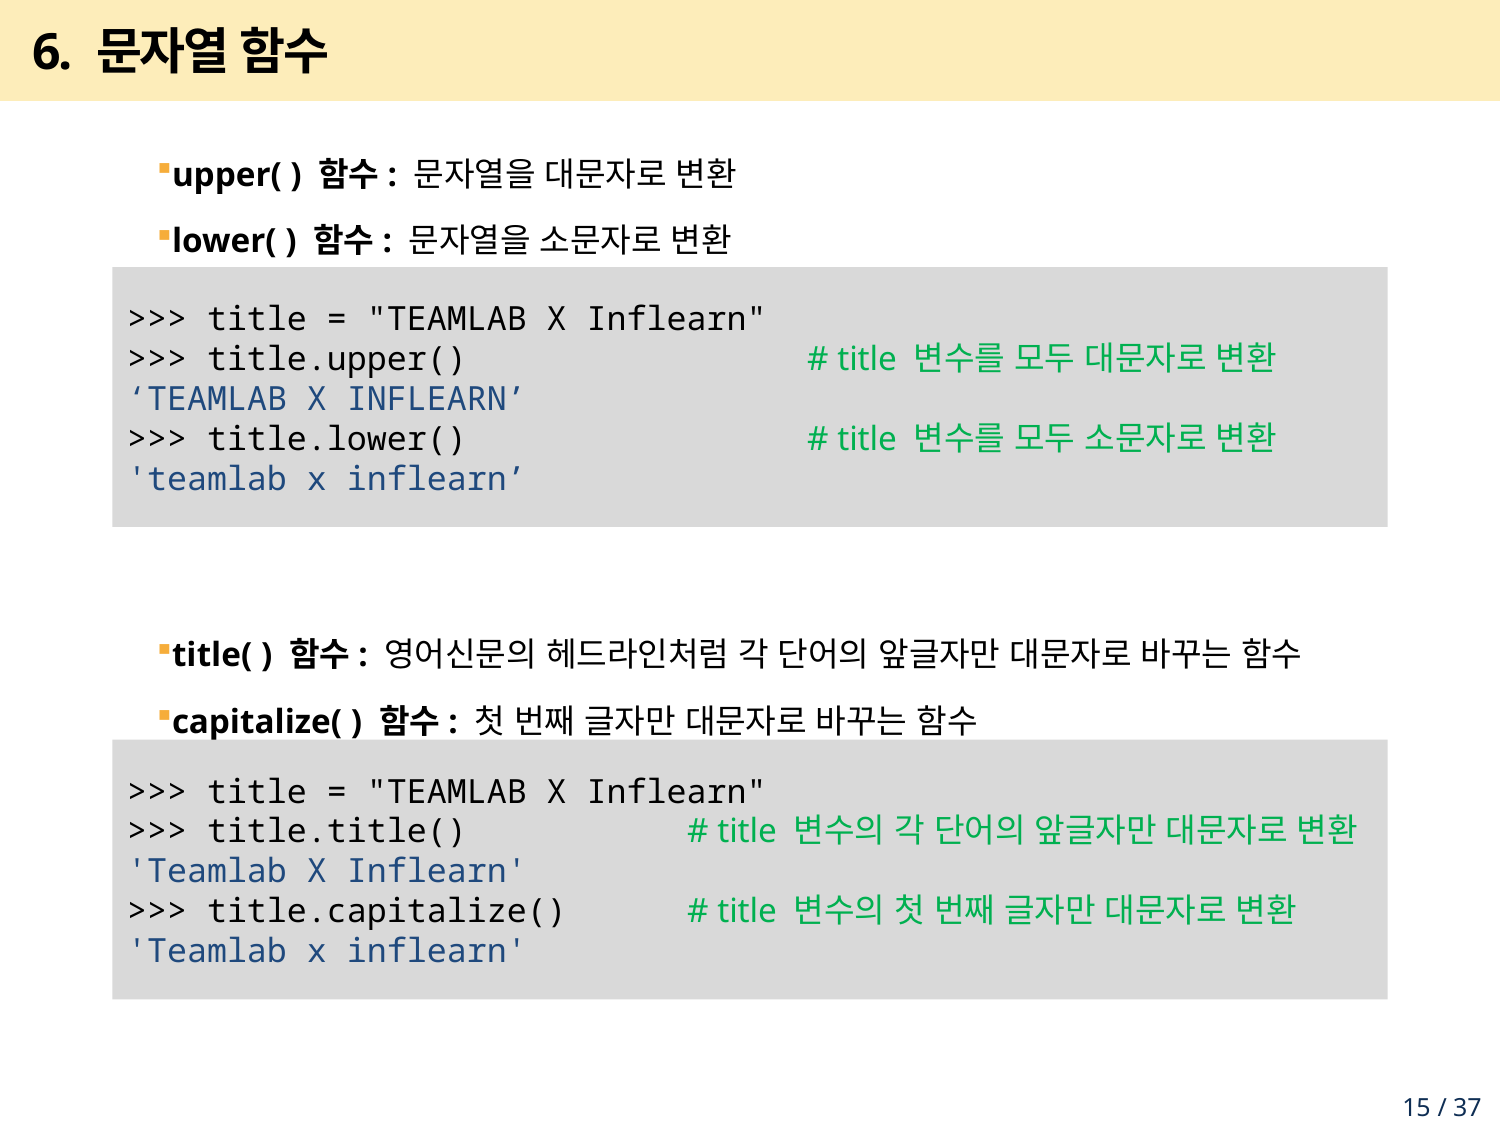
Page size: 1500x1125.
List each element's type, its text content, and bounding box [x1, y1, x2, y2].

text_box >>> title = "TEAMLAB X Inflearn" >>> title.upper() # title 변수를 모두 대문자로 변환 ‘TEAMLAB X INFLEARN’ >>> title.lower() # title 변수를 모두 소문자로 변환 'teamlab x inflearn’ [110, 265, 1390, 529]
text_box >>> title = "TEAMLAB X Inflearn" >>> title.title() # title 변수의 각 단어의 앞글자만 대문자로 변환 'Teamlab X Inflearn' >>> title.capitalize() # title 변수의 첫 번째 글자만 대문자로 변환 'Teamlab x inflearn' [110, 738, 1390, 1001]
title 6. 문자열 함수 [17, 10, 1295, 89]
list upper( ) 함수: 문자열을 대문자로 변환 lower( ) 함수: 문자열을 소문자로 변환 title( ) 함수: 영어신문의 헤드라인처럼 각 단어의 앞글자만 대문자로 바꾸는 함수 capitalize( ) 함수: 첫 번째 글자만 대문자로 바꾸는 함수 [53, 125, 1425, 1115]
